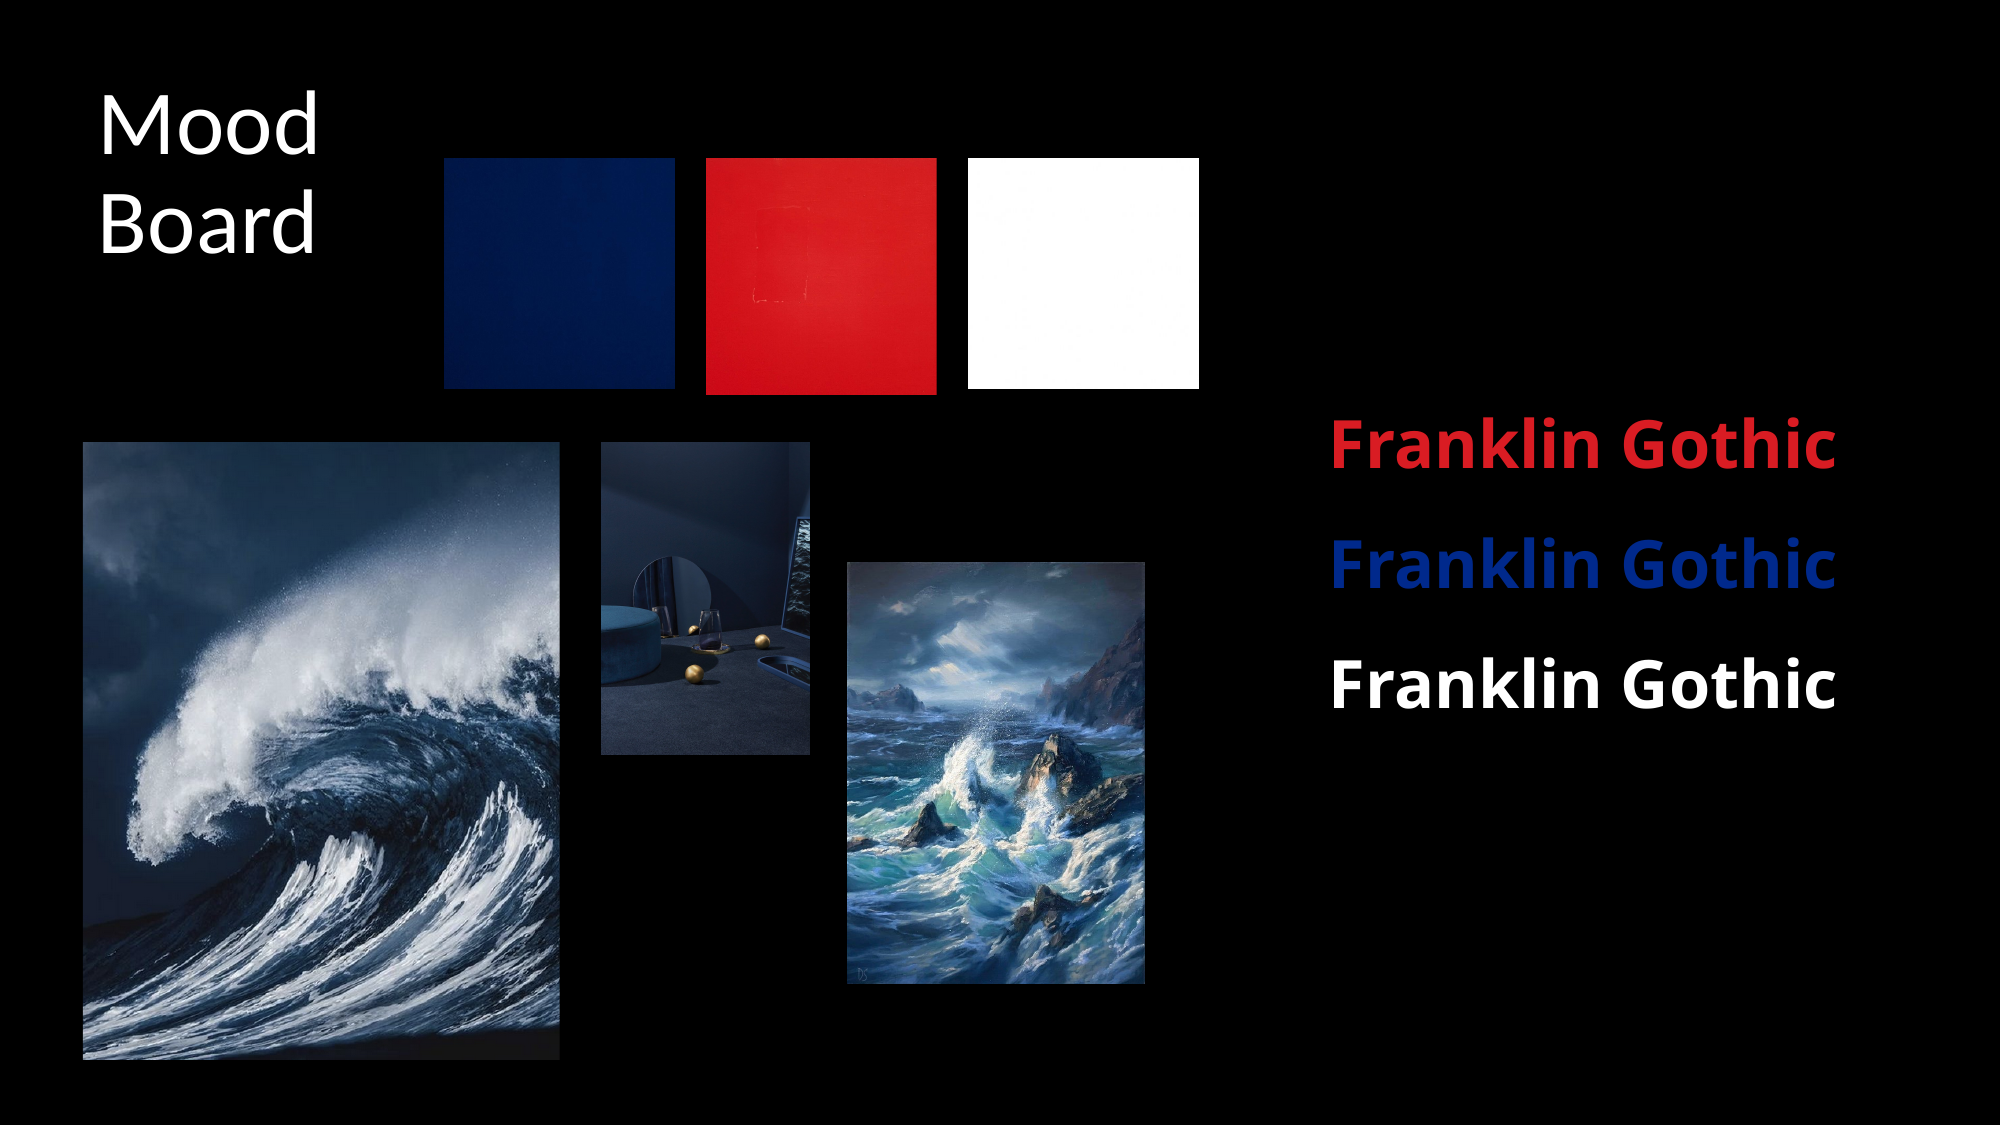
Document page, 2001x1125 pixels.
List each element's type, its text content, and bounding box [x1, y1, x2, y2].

picture [444, 158, 675, 389]
picture [706, 158, 937, 395]
picture [601, 442, 810, 755]
picture [82, 442, 560, 1060]
text_box Franklin Gothic [1313, 634, 1853, 730]
text_box Franklin Gothic [1313, 394, 1853, 489]
text_box Franklin Gothic [1313, 514, 1853, 610]
picture [967, 158, 1199, 389]
title Mood Board [82, 65, 345, 284]
picture [847, 562, 1145, 984]
